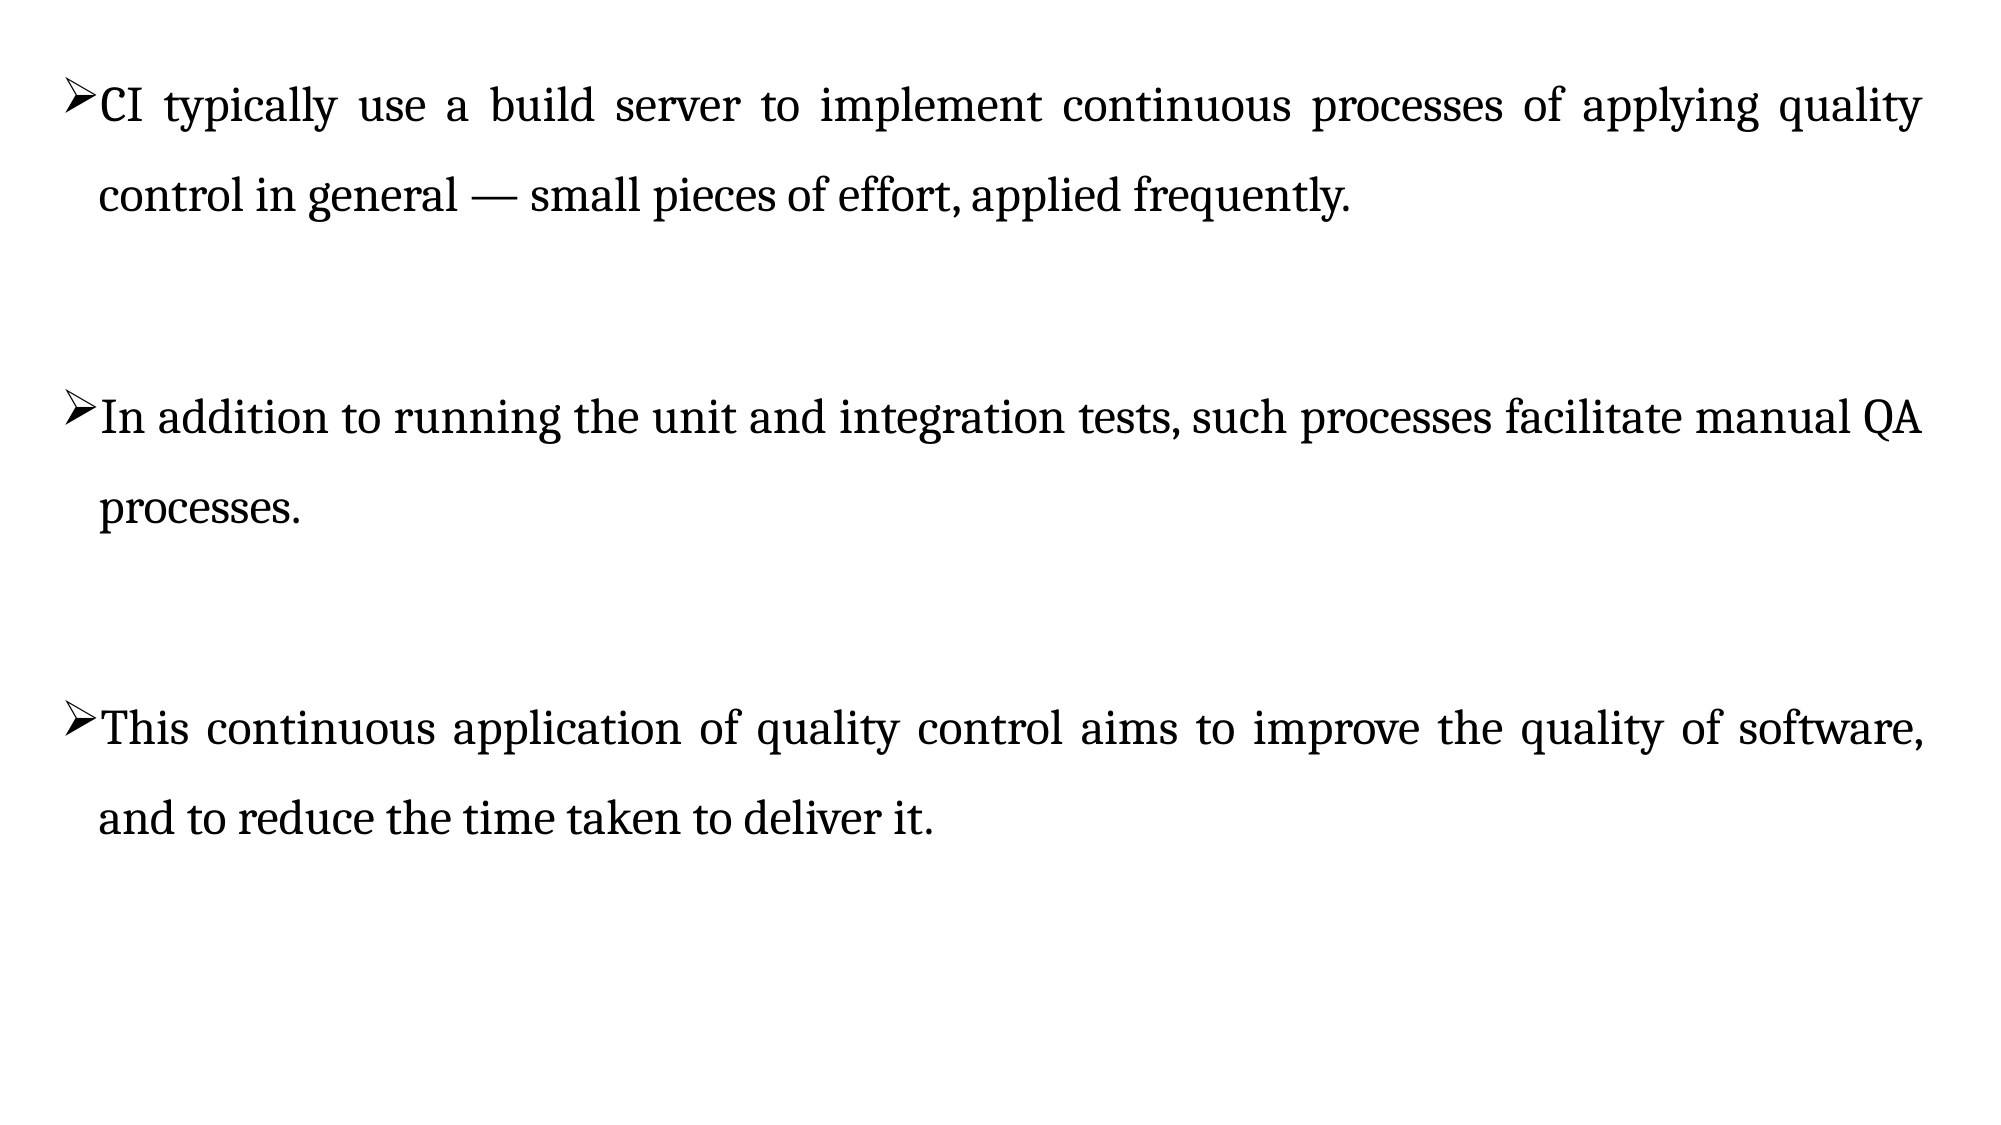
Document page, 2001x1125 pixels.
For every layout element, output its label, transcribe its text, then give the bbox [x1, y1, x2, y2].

list CI typically use a build server to implement continuous processes of applying quality control in general — small pieces of effort, applied frequently. In addition to running the unit and integration tests, such processes facilitate manual QA processes. This continuous application of quality control aims to improve the quality of software, and to reduce the time taken to deliver it. [45, 33, 1938, 963]
